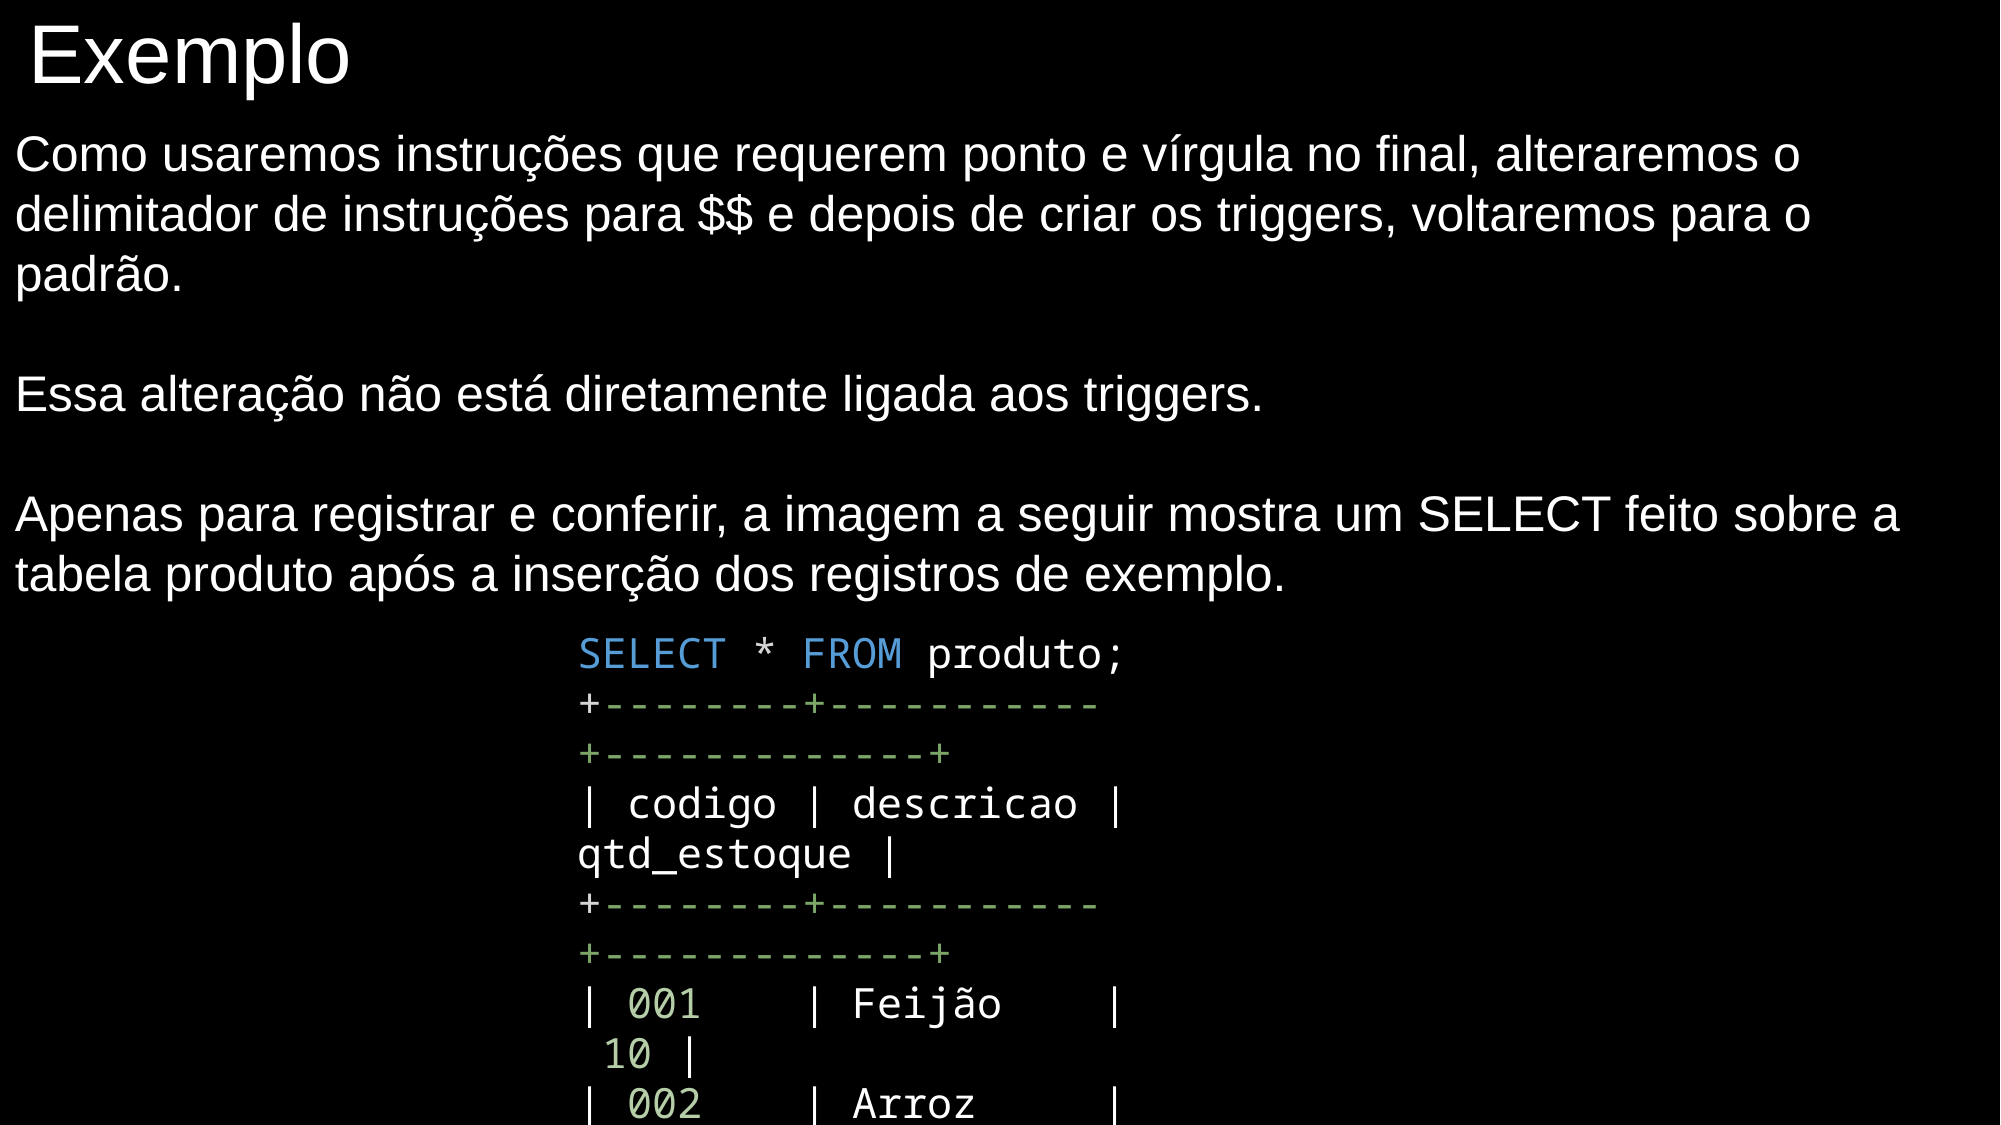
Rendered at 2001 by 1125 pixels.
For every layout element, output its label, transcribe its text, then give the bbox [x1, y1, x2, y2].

text_box Como usaremos instruções que requerem ponto e vírgula no final, alteraremos o delimitador de instruções para $$ e depois de criar os triggers, voltaremos para o padrão. Essa alteração não está diretamente ligada aos triggers. Apenas para registrar e conferir, a imagem a seguir mostra um SELECT feito sobre a tabela produto após a inserção dos registros de exemplo. [0, 114, 2000, 1125]
text_box Exemplo [0, 0, 2000, 114]
text_box SELECT * FROM produto; +--------+-----------+-------------+ | codigo | descricao | qtd_estoque | +--------+-----------+-------------+ | 001 | Feijão | 10 | | 002 | Arroz | 5 | | 003 | Farinha | 15 | +--------+-----------+-------------+ 3 rows in set (0.00 sec) [562, 619, 1437, 1125]
